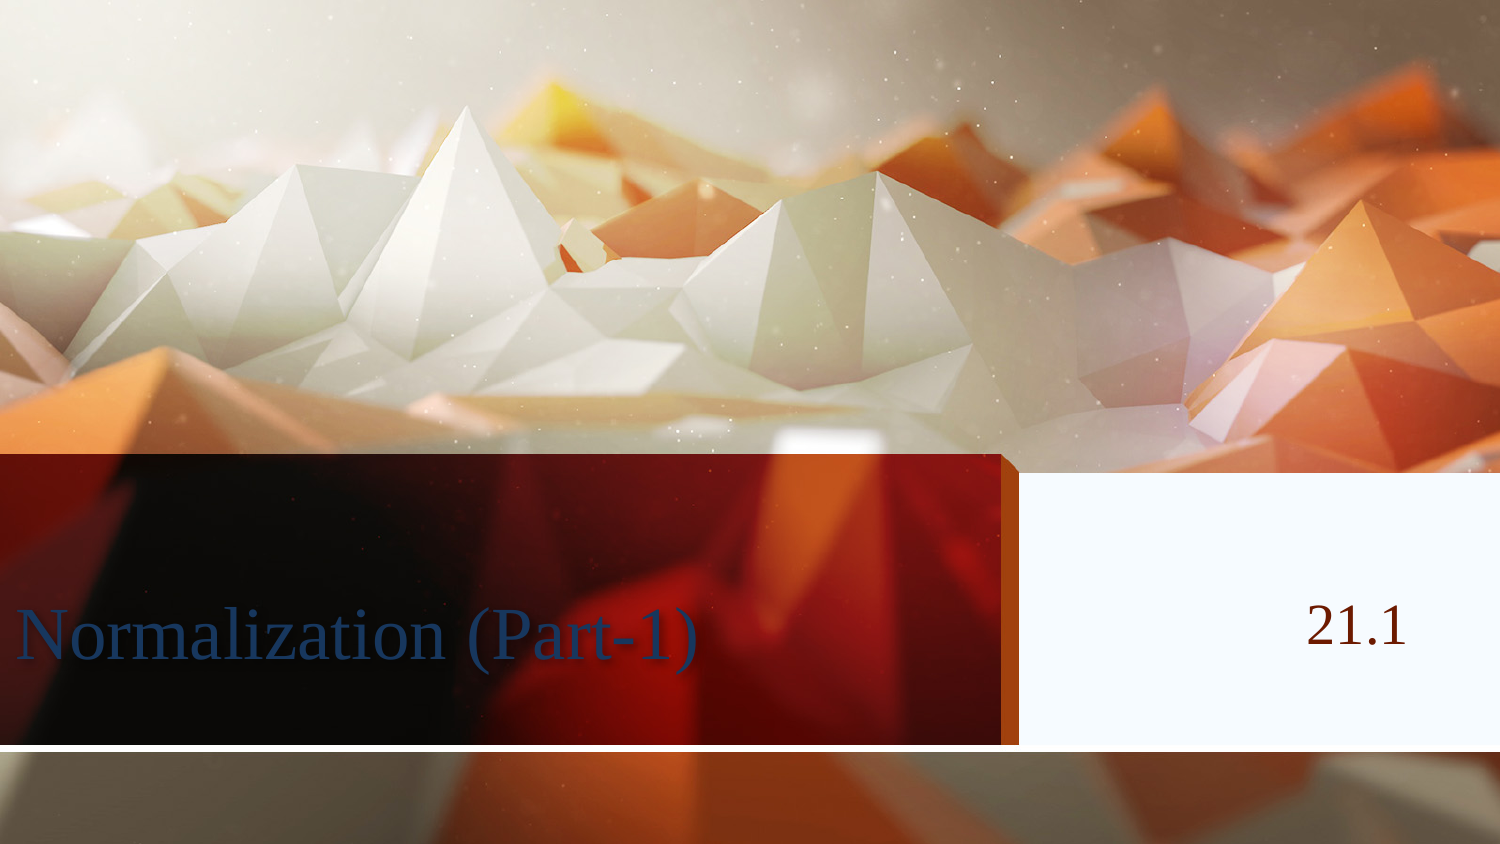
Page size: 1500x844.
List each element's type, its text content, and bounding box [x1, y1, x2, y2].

title Normalization (Part-1) [0, 471, 1277, 698]
subtitle 21.1 [73, 497, 1424, 723]
picture [0, 0, 1500, 844]
